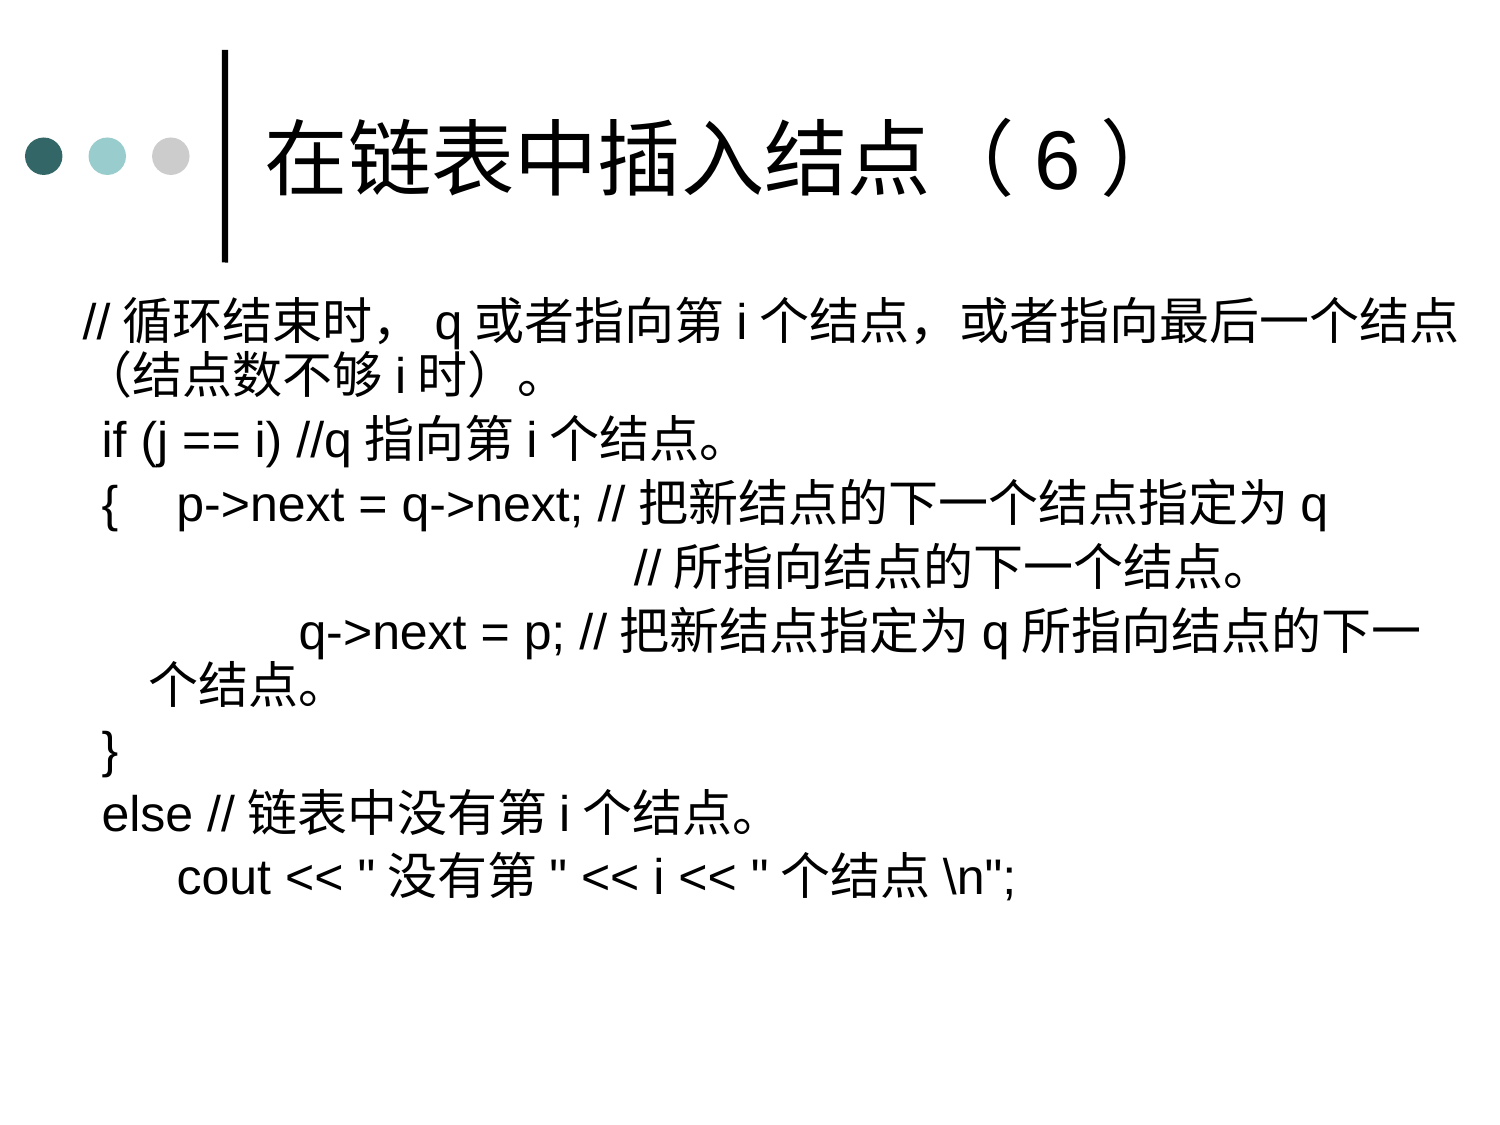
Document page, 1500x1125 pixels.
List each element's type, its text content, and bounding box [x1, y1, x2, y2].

list //循环结束时，q或者指向第i个结点，或者指向最后一个结点（结点数不够i时）。 if (j == i) //q指向第i个结点。 { p->next = q->next; //把新结点的下一个结点指定为q //所指向结点的下一个结点。 q->next = p; //把新结点指定为q所指向结点的下一个结点。 } else //链表中没有第i个结点。 cout << "没有第" << i << "个结点\n"; [11, 288, 1483, 997]
title 在链表中插入结点（6） [249, 30, 1401, 282]
